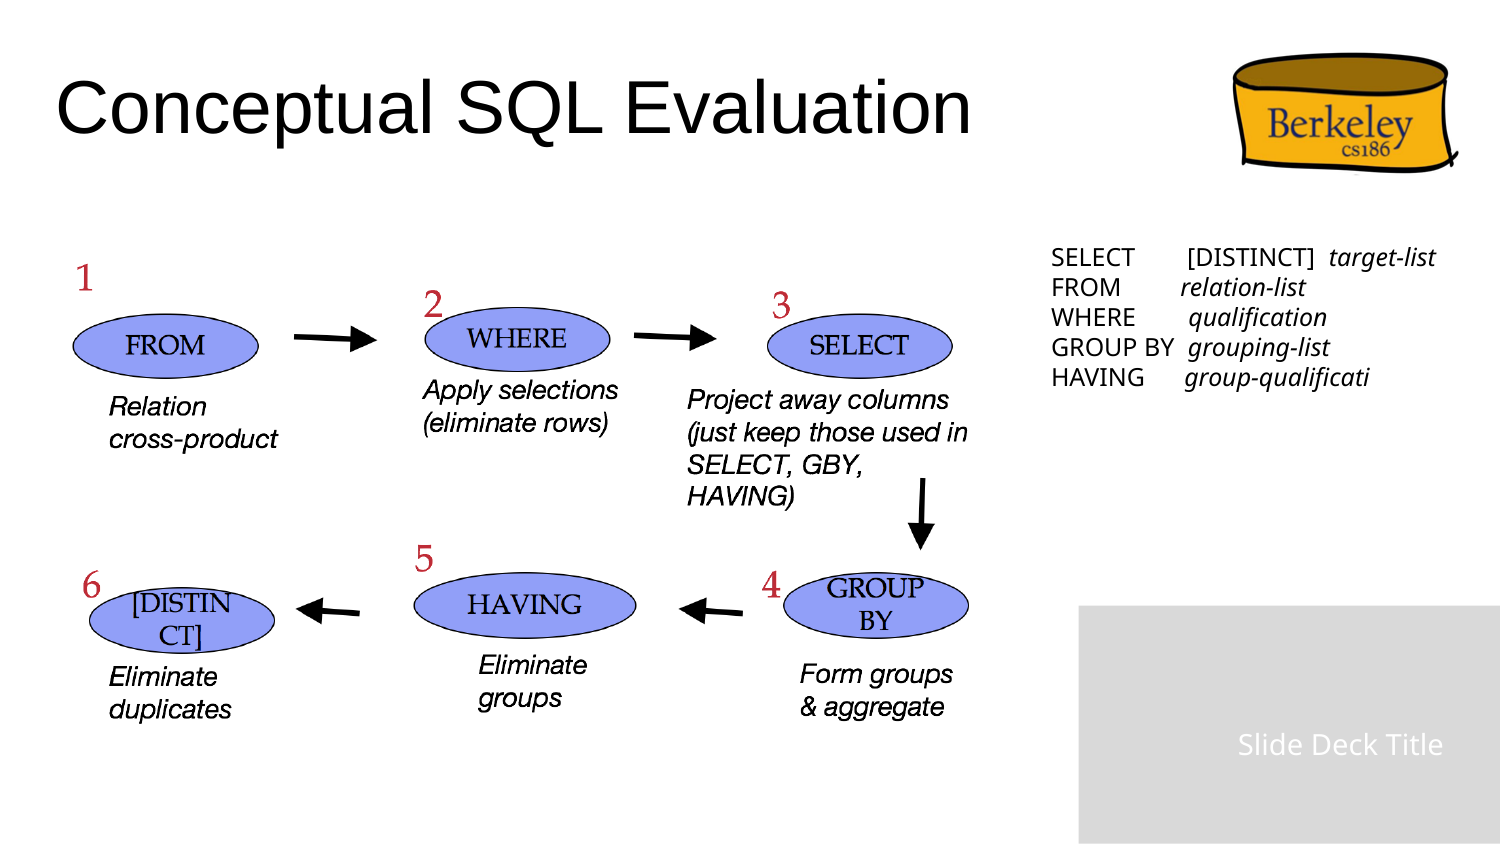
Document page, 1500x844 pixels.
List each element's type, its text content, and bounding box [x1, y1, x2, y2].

title Conceptual SQL Evaluation [40, 51, 1200, 161]
list SELECT [DISTINCT] target-list FROM relation-list WHERE qualification GROUP BY grouping-list HAVING group-qualificati [1036, 234, 1500, 742]
picture [40, 222, 989, 742]
picture [1232, 50, 1459, 176]
